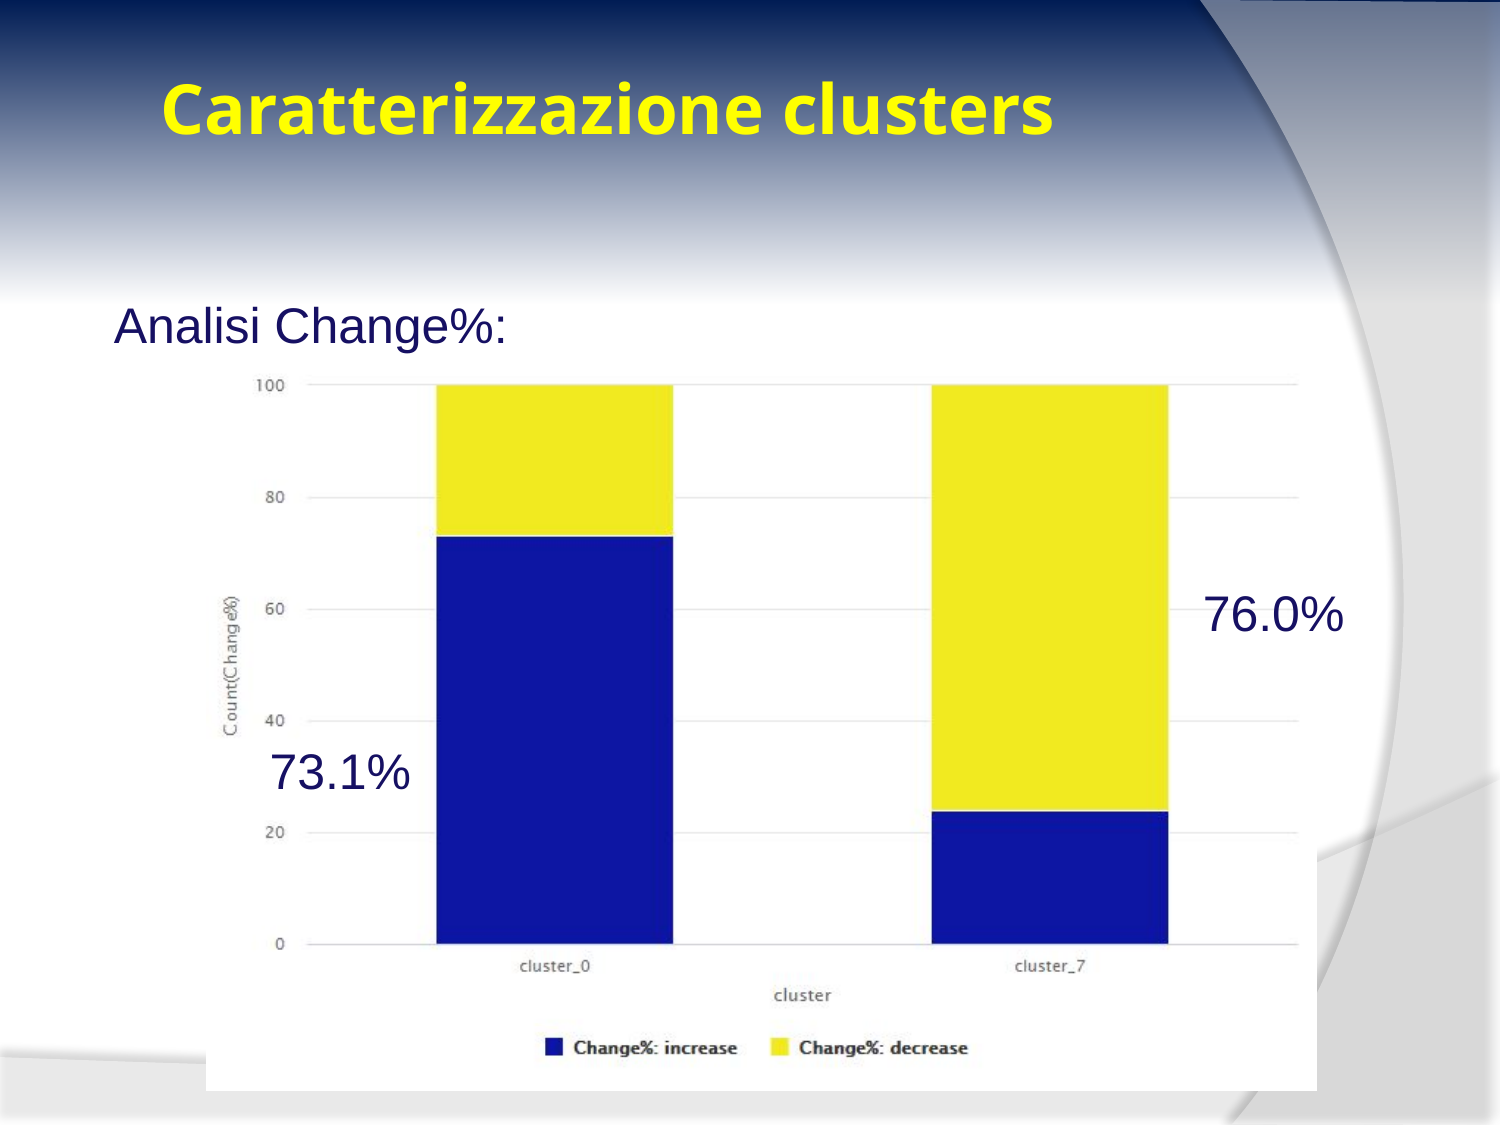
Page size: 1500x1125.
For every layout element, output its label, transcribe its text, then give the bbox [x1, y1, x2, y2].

text_box 76.0% [1328, 574, 1360, 649]
title Caratterizzazione clusters [152, 30, 1264, 183]
picture [206, 361, 1318, 1091]
text_box Analisi Change%: [99, 286, 537, 362]
